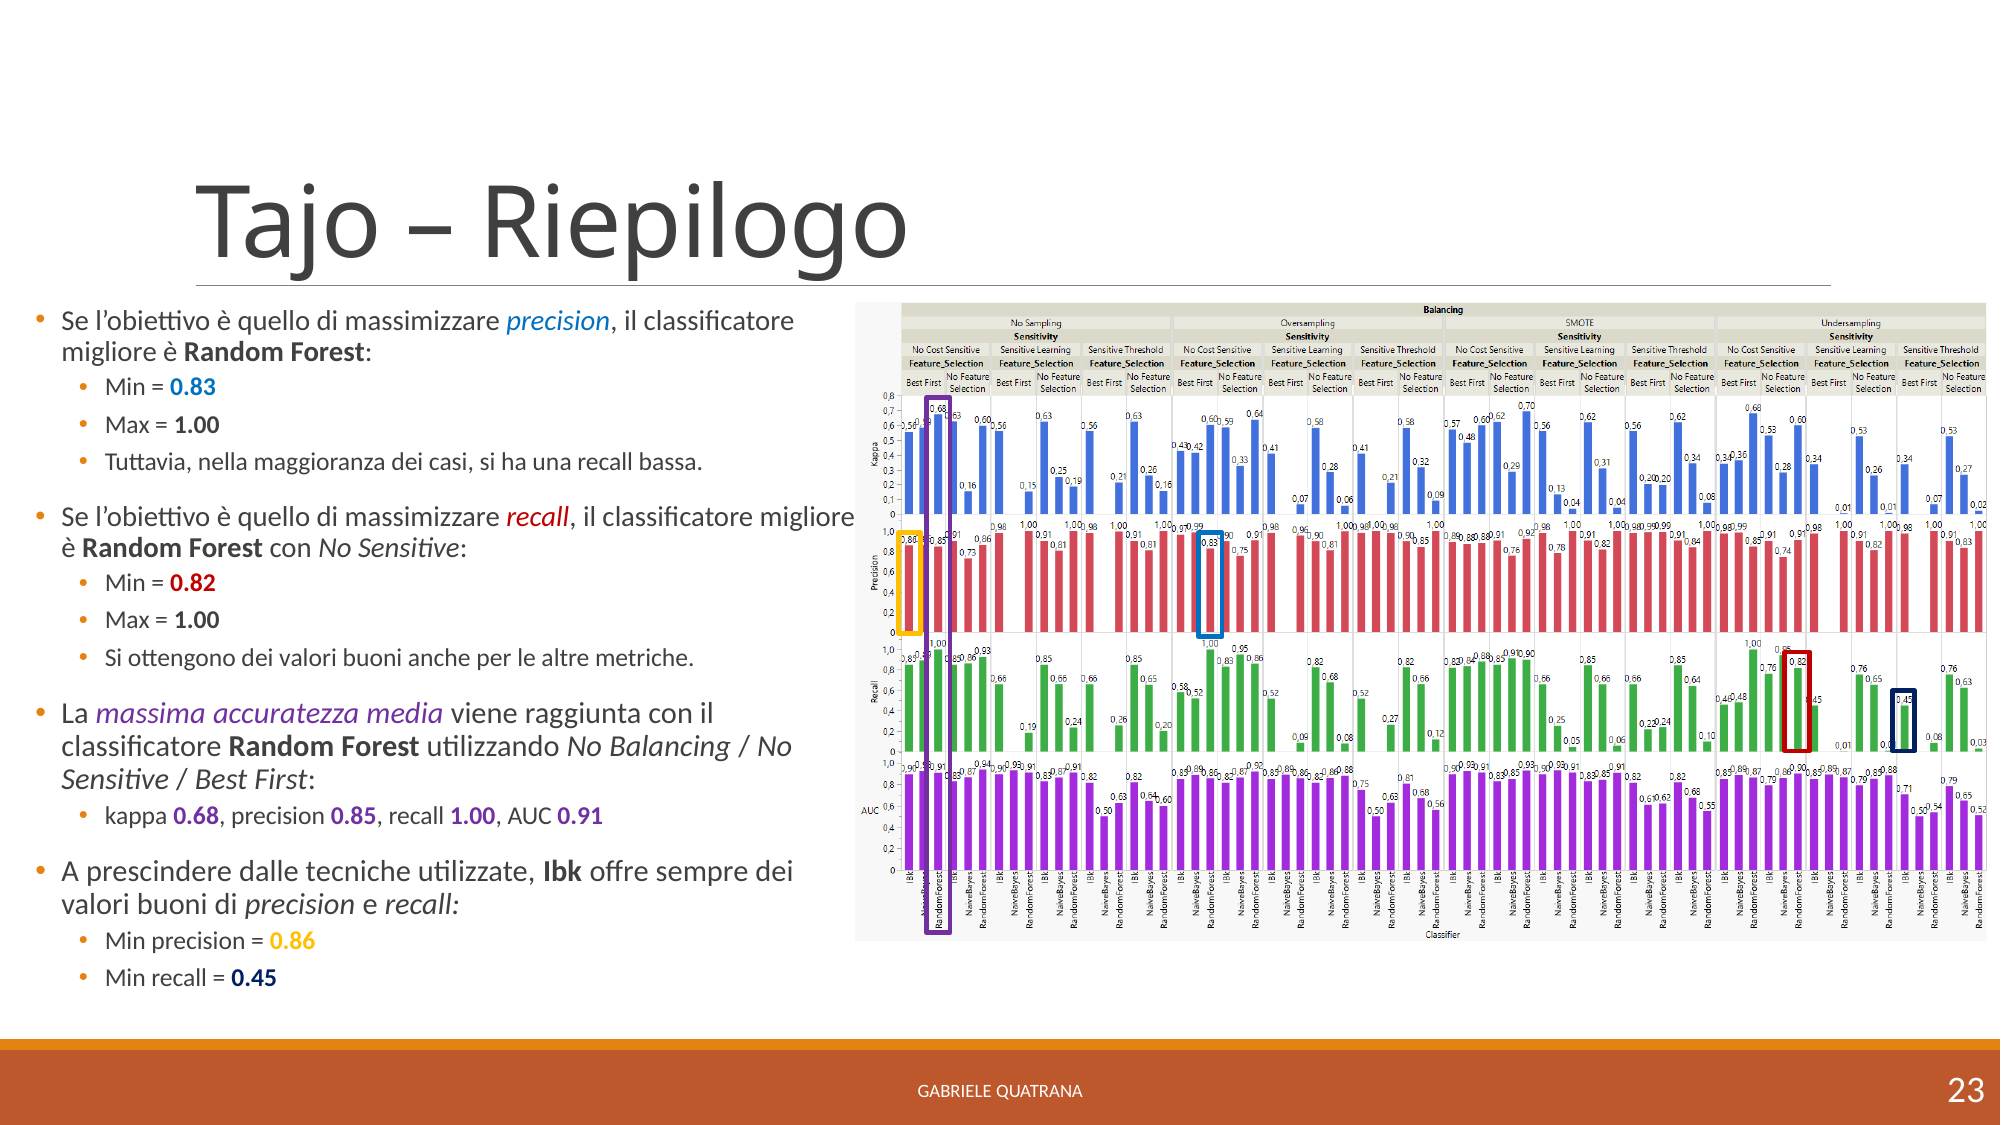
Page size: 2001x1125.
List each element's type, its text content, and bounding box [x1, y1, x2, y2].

picture [855, 302, 1988, 941]
footer Gabriele Quatrana [604, 1059, 1396, 1120]
slide_number 23 [1784, 1049, 2000, 1125]
title Tajo – Riepilogo [180, 47, 1830, 285]
text_box Se l’obiettivo è quello di massimizzare precision, il classificatore migliore è Random Forest: Min = 0.83 Max = 1.00 Tuttavia, nella maggioranza dei casi, si ha una recall bassa. Se l’obiettivo è quello di massimizzare recall, il classificatore migliore è Random Forest con No Sensitive: Min = 0.82 Max = 1.00 Si ottengono dei valori buoni anche per le altre metriche. La massima accuratezza media viene raggiunta con il classificatore Random Forest utilizzando No Balancing / No Sensitive / Best First: kappa 0.68, precision 0.85, recall 1.00, AUC 0.91 A prescindere dalle tecniche utilizzate, Ibk offre sempre dei valori buoni di precision e recall: Min precision = 0.86 Min recall = 0.45 [35, 297, 856, 1007]
